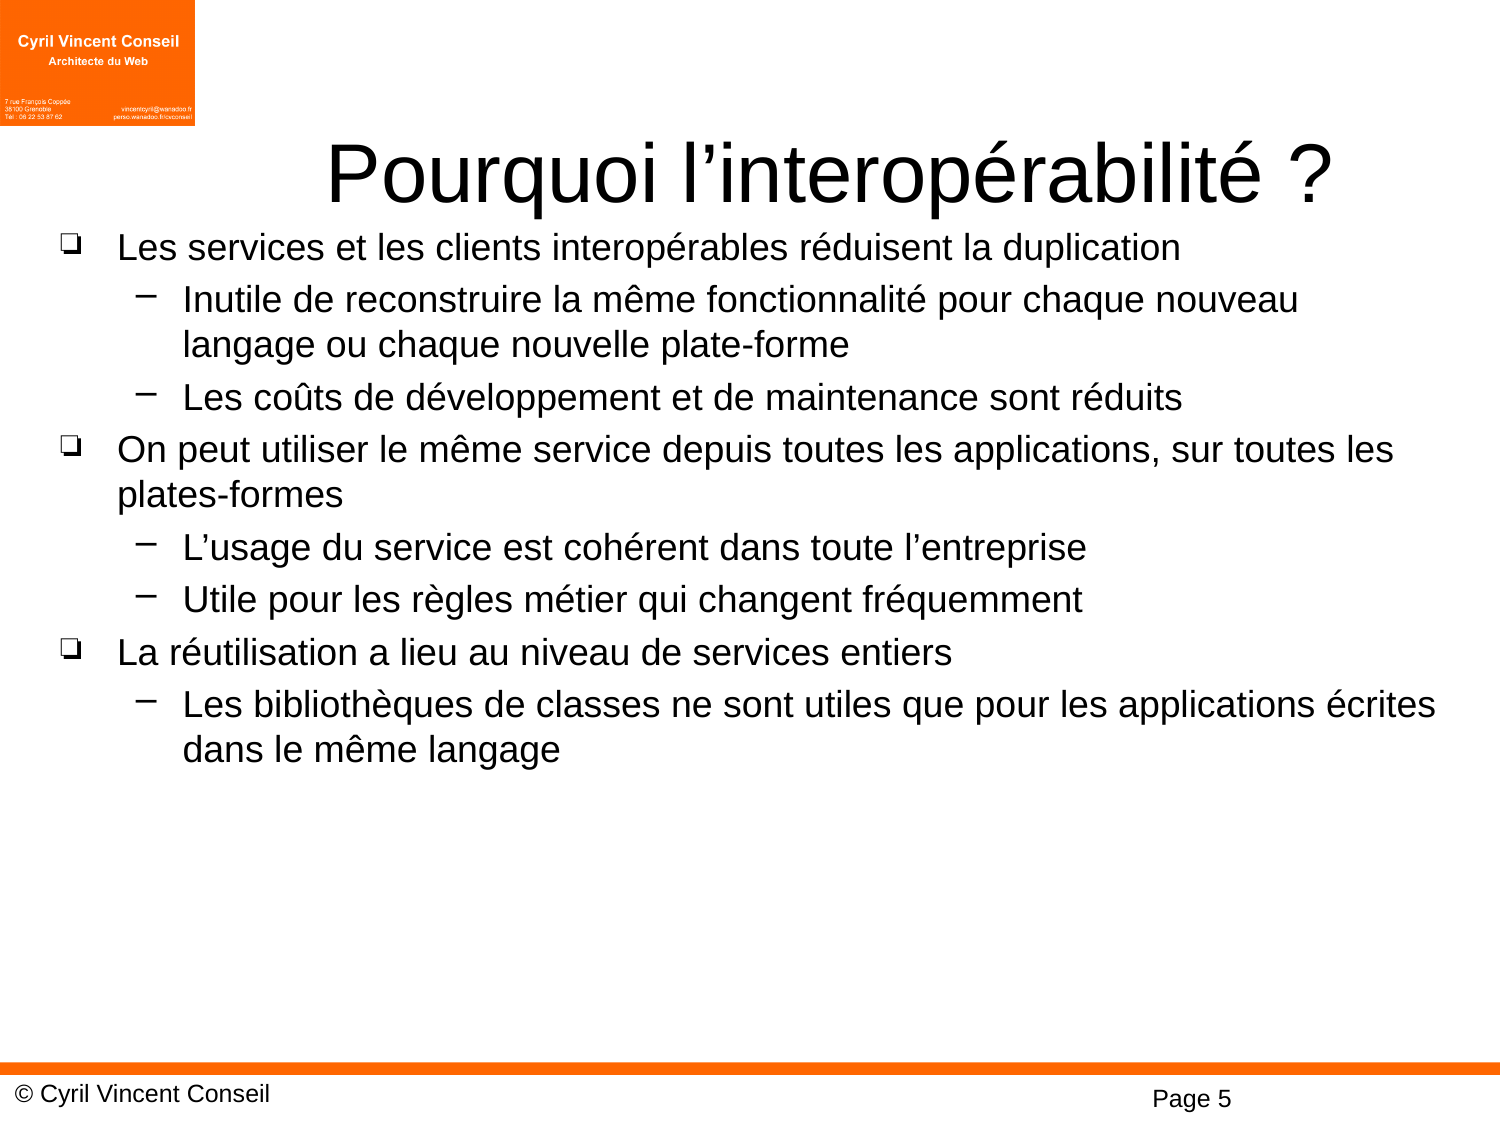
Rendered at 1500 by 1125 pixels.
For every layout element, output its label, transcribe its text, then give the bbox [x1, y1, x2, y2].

title Pourquoi l’interopérabilité ? [192, 75, 1468, 263]
picture [0, 0, 195, 126]
list Les services et les clients interopérables réduisent la duplication Inutile de reconstruire la même fonctionnalité pour chaque nouveau langage ou chaque nouvelle plate-forme Les coûts de développement et de maintenance sont réduits On peut utiliser le même service depuis toutes les applications, sur toutes les plates-formes L’usage du service est cohérent dans toute l’entreprise Utile pour les règles métier qui changent fréquemment La réutilisation a lieu au niveau de services entiers Les bibliothèques de classes ne sont utiles que pour les applications écrites dans le même langage [45, 215, 1457, 811]
